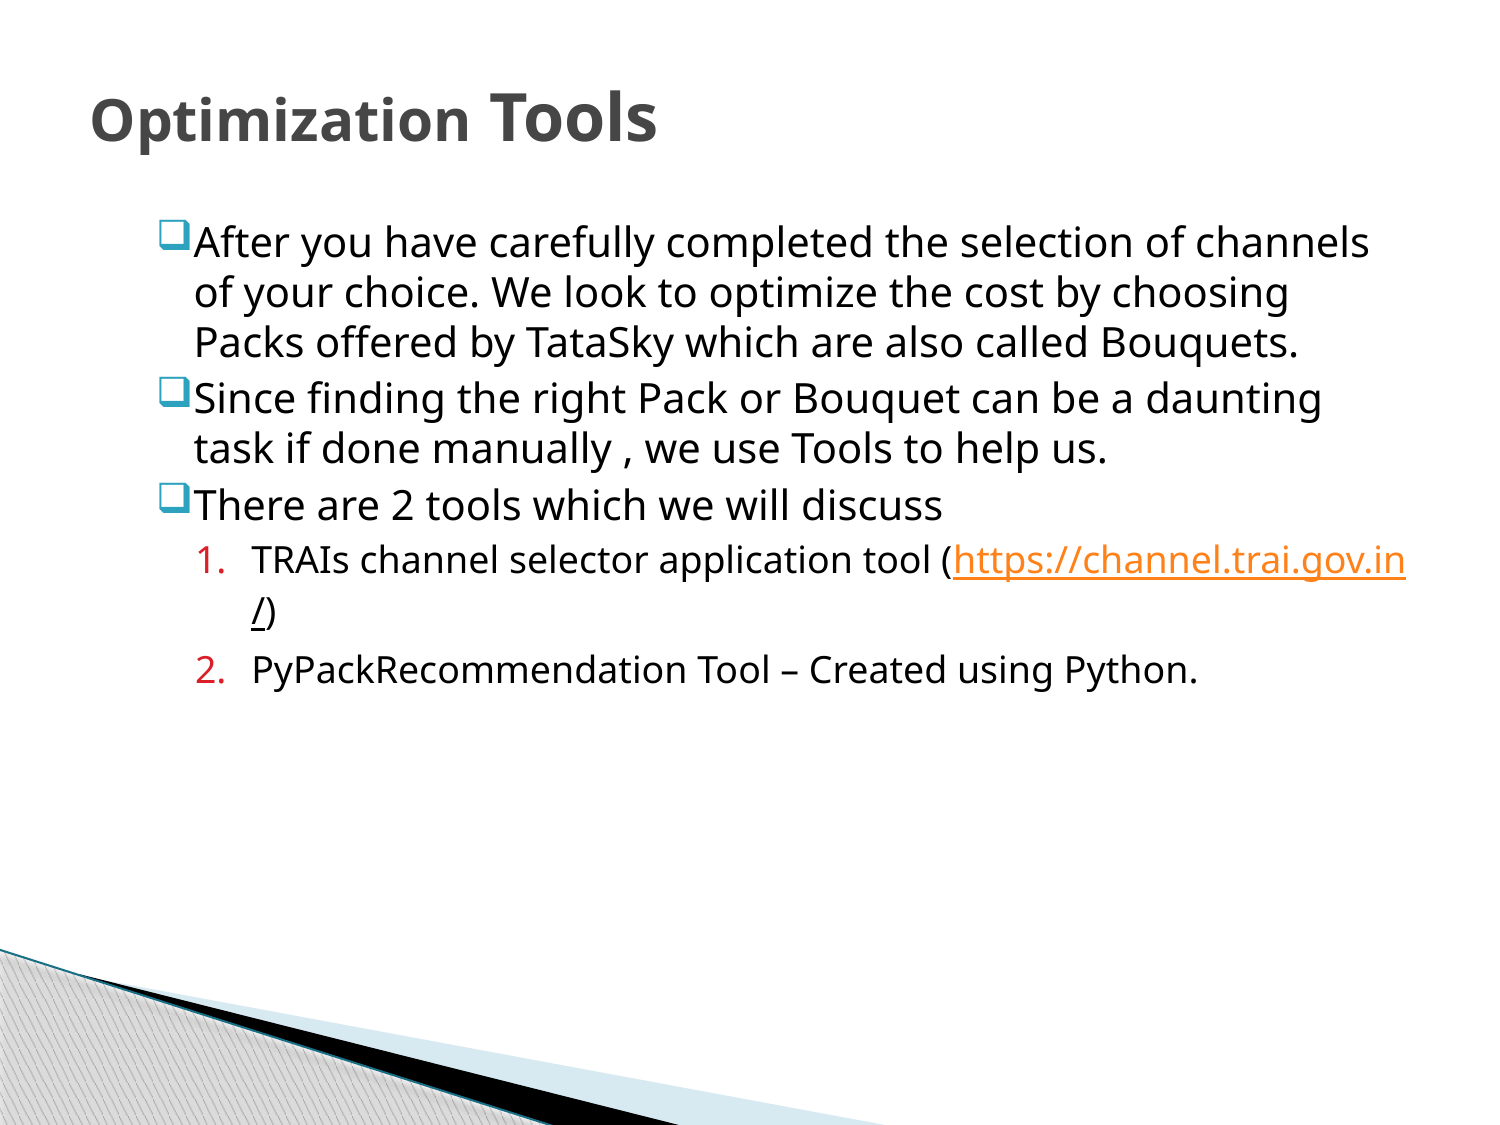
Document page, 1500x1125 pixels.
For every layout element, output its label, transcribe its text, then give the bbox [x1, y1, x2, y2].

title Optimization Tools [75, 45, 1500, 185]
list After you have carefully completed the selection of channels of your choice. We look to optimize the cost by choosing Packs offered by TataSky which are also called Bouquets. Since finding the right Pack or Bouquet can be a daunting task if done manually , we use Tools to help us. There are 2 tools which we will discuss TRAIs channel selector application tool (https://channel.trai.gov.in/) PyPackRecommendation Tool – Created using Python. [76, 208, 1424, 1012]
